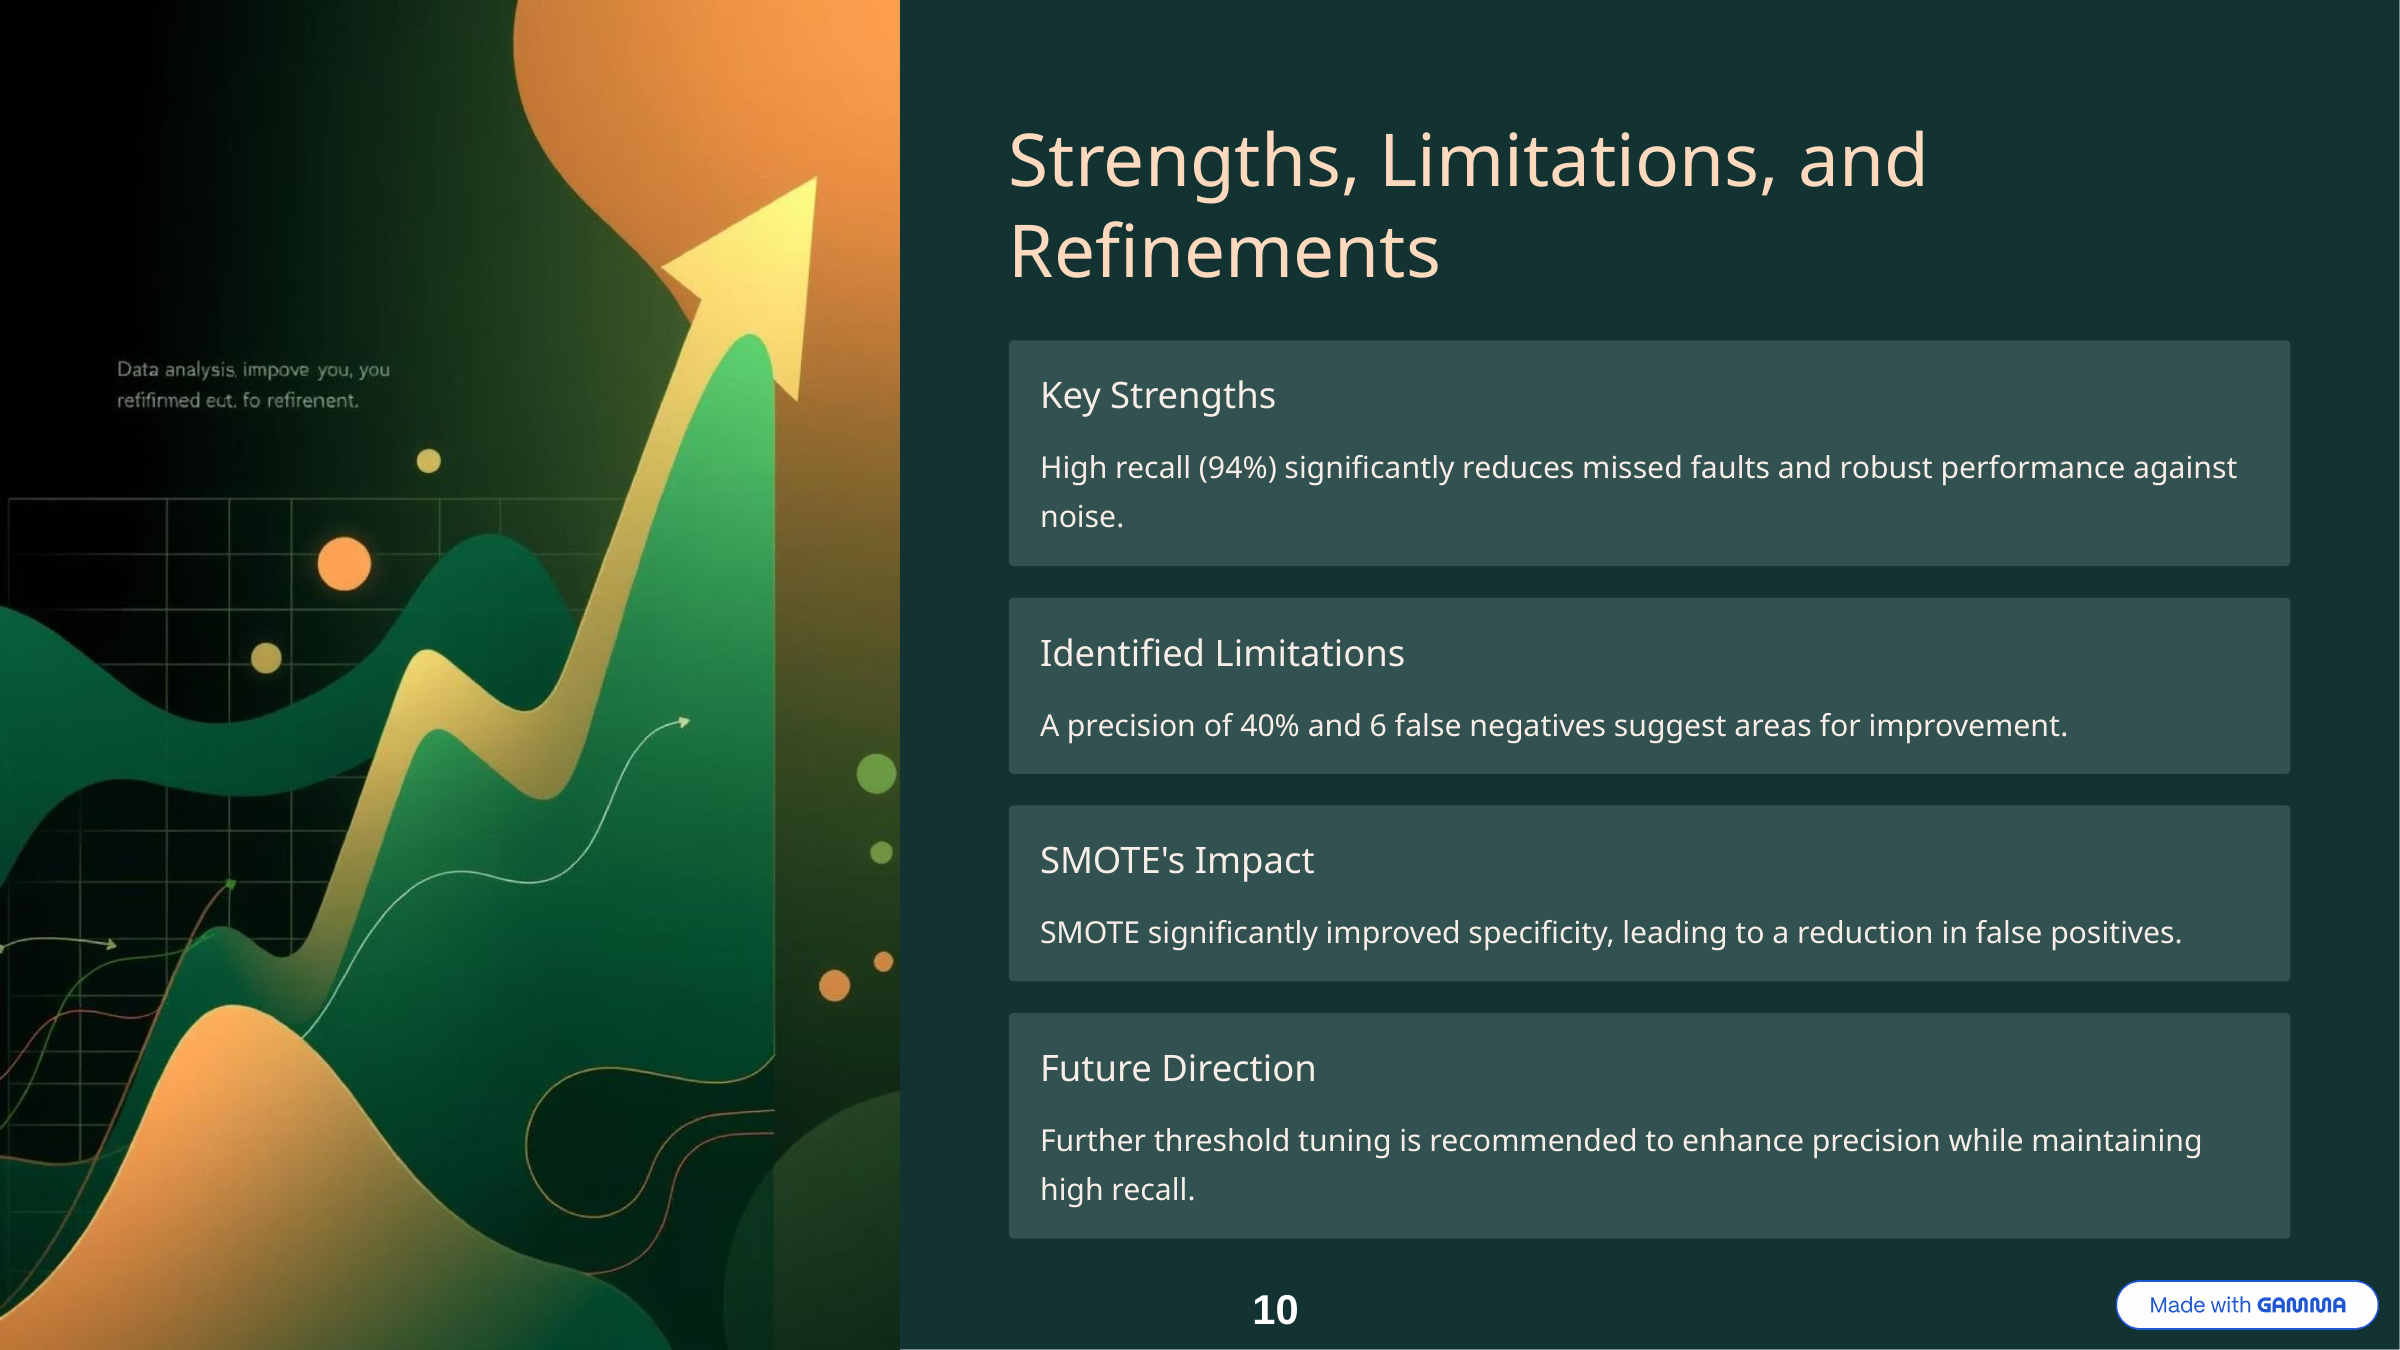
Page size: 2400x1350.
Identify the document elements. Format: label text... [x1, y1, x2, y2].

text_box Strengths, Limitations, and Refinements [1008, 110, 2291, 294]
text_box High recall (94%) significantly reduces missed faults and robust performance against noise. [1039, 435, 2260, 535]
text_box [1008, 597, 2291, 774]
picture [0, 0, 900, 1350]
text_box A precision of 40% and 6 false negatives suggest areas for improvement. [1039, 693, 2260, 743]
text_box Key Strengths [1040, 371, 1406, 417]
text_box [1008, 805, 2291, 982]
text_box [1008, 1012, 2291, 1239]
text_box [1008, 340, 2291, 567]
picture [2106, 1271, 2389, 1339]
text_box Further threshold tuning is recommended to enhance precision while maintaining high recall. [1039, 1108, 2260, 1208]
text_box Identified Limitations [1040, 628, 1406, 675]
text_box SMOTE significantly improved specificity, leading to a reduction in false positives. [1039, 900, 2260, 951]
text_box Future Direction [1040, 1044, 1406, 1090]
text_box SMOTE's Impact [1040, 836, 1406, 882]
text_box 10 [1237, 1275, 1350, 1350]
